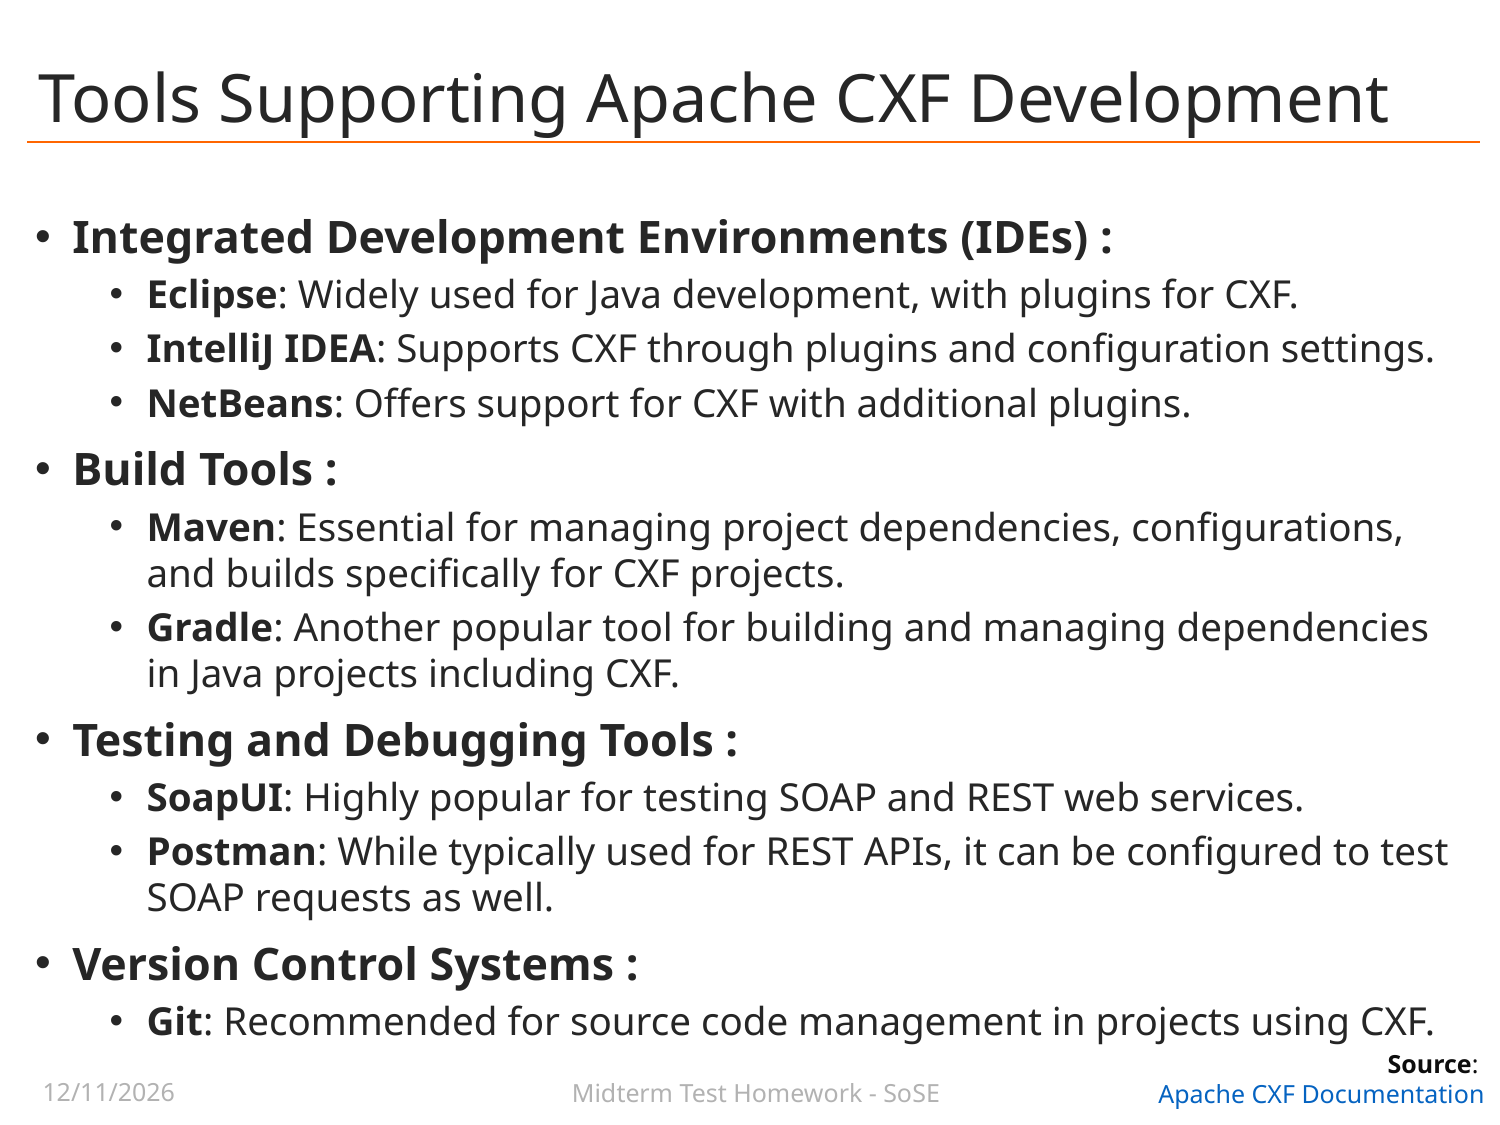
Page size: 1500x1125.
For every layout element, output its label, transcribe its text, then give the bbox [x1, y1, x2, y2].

footer Midterm Test Homework - SoSE [419, 1062, 1094, 1123]
title Tools Supporting Apache CXF Development [23, 39, 1477, 163]
list Integrated Development Environments (IDEs) : Eclipse: Widely used for Java development, with plugins for CXF. IntelliJ IDEA: Supports CXF through plugins and configuration settings. NetBeans: Offers support for CXF with additional plugins. Build Tools : Maven: Essential for managing project dependencies, configurations, and builds specifically for CXF projects. Gradle: Another popular tool for building and managing dependencies in Java projects including CXF. Testing and Debugging Tools : SoapUI: Highly popular for testing SOAP and REST web services. Postman: While typically used for REST APIs, it can be configured to test SOAP requests as well. Version Control Systems : Git: Recommended for source code management in projects using CXF. [20, 201, 1473, 1066]
slide_number Source: Apache CXF Documentation [1070, 1065, 1500, 1125]
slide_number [27, 1064, 365, 1124]
